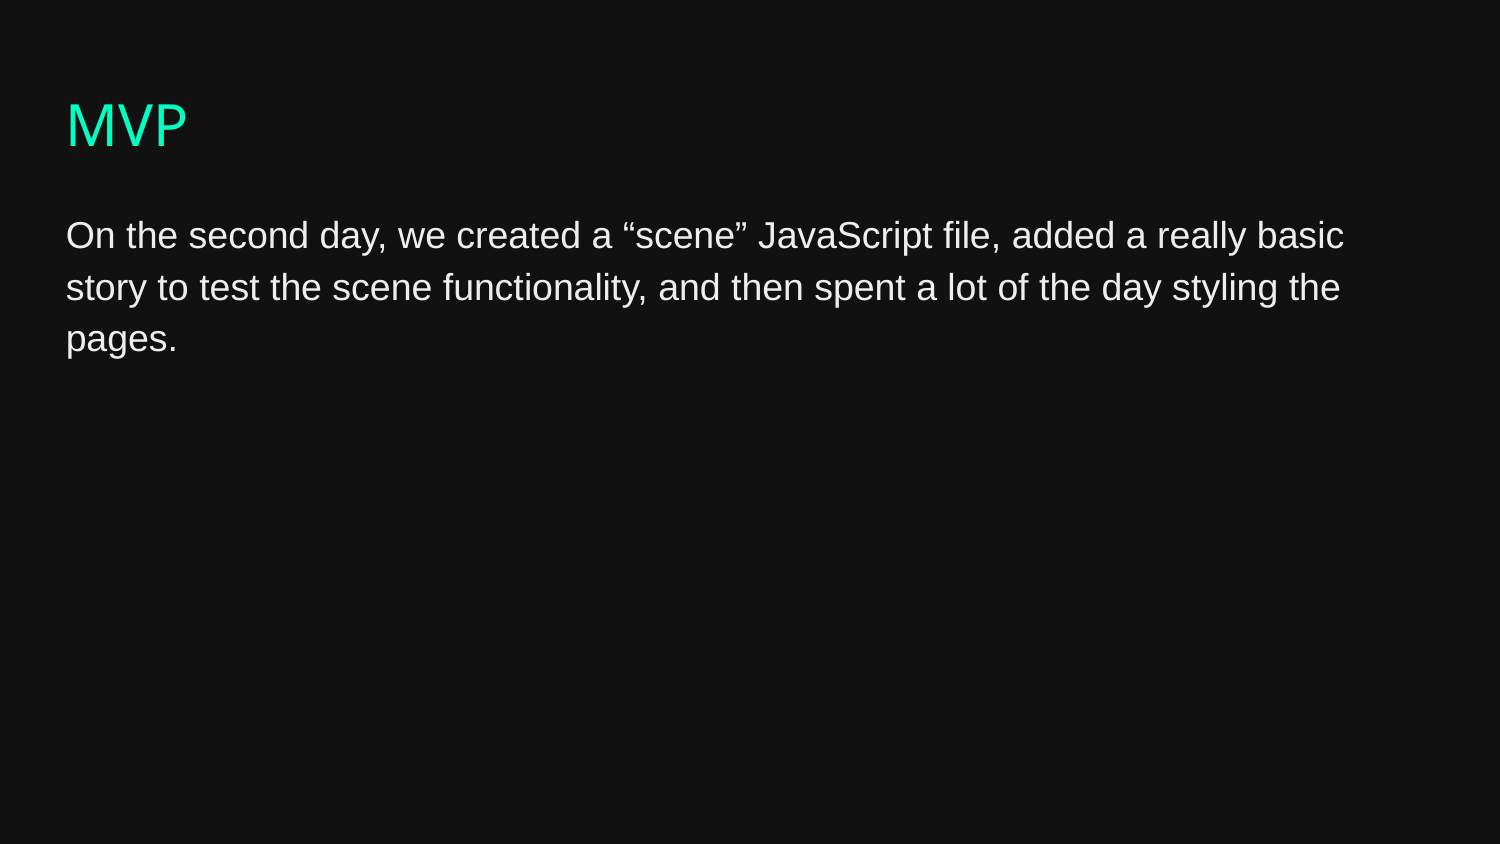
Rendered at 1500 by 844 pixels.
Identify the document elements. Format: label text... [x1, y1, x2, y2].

text_box On the second day, we created a “scene” JavaScript file, added a really basic story to test the scene functionality, and then spent a lot of the day styling the pages. [51, 188, 1449, 750]
text_box MVP [51, 72, 1449, 167]
